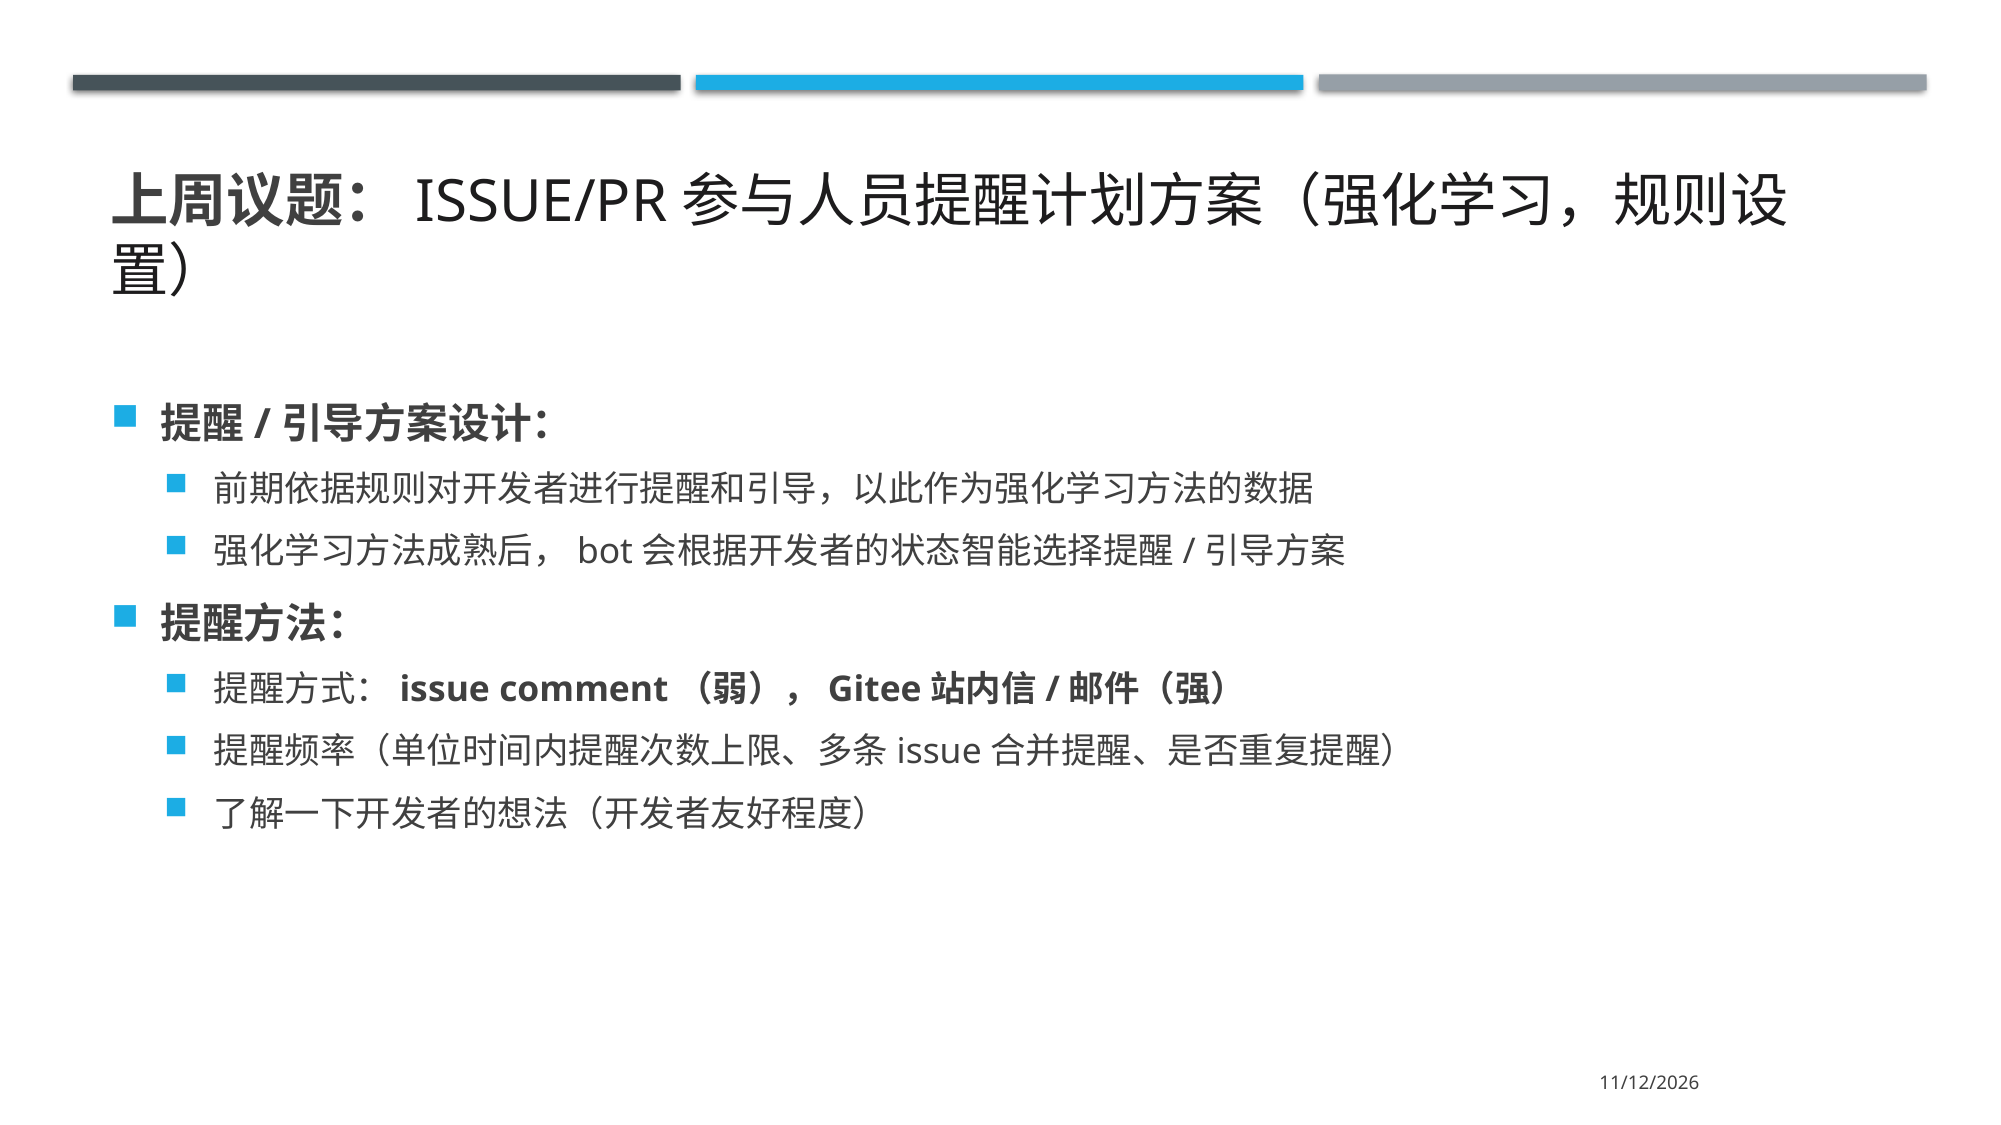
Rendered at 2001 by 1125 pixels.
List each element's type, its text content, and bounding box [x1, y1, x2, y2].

list 提醒/引导方案设计： 前期依据规则对开发者进行提醒和引导，以此作为强化学习方法的数据 强化学习方法成熟后，bot会根据开发者的状态智能选择提醒/引导方案 提醒方法： 提醒方式：issue comment（弱），Gitee站内信/邮件（强） 提醒频率（单位时间内提醒次数上限、多条issue合并提醒、是否重复提醒） 了解一下开发者的想法（开发者友好程度） [95, 383, 1905, 1010]
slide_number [1247, 1053, 1715, 1114]
title 上周议题：issue/PR参与人员提醒计划方案（强化学习，规则设置） [95, 115, 1905, 311]
